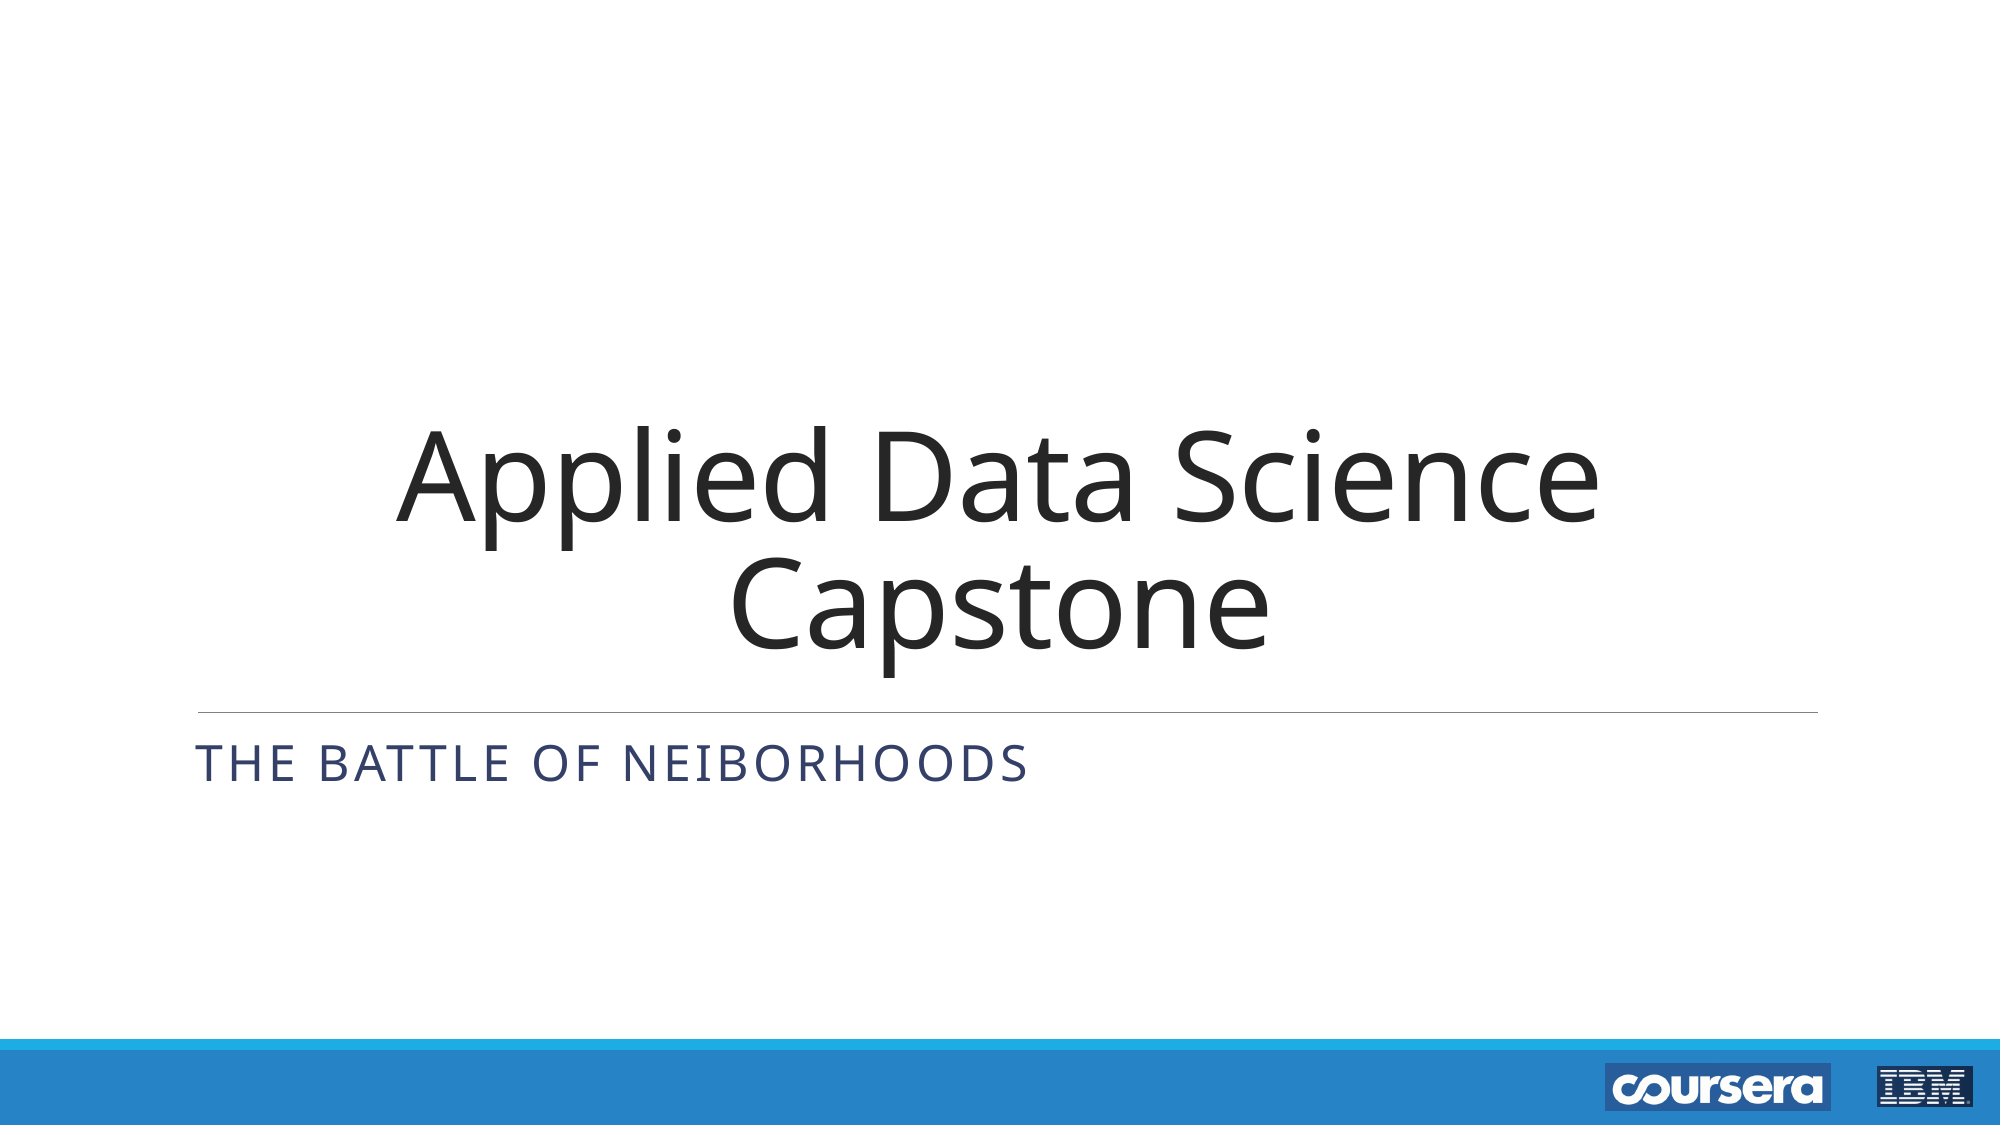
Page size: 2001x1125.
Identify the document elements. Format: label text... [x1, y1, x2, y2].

title Applied Data Science Capstone [106, 187, 1894, 682]
subtitle The battle of neiborhoods [180, 730, 1831, 919]
picture [1604, 1063, 1832, 1112]
picture [1877, 1065, 1974, 1107]
